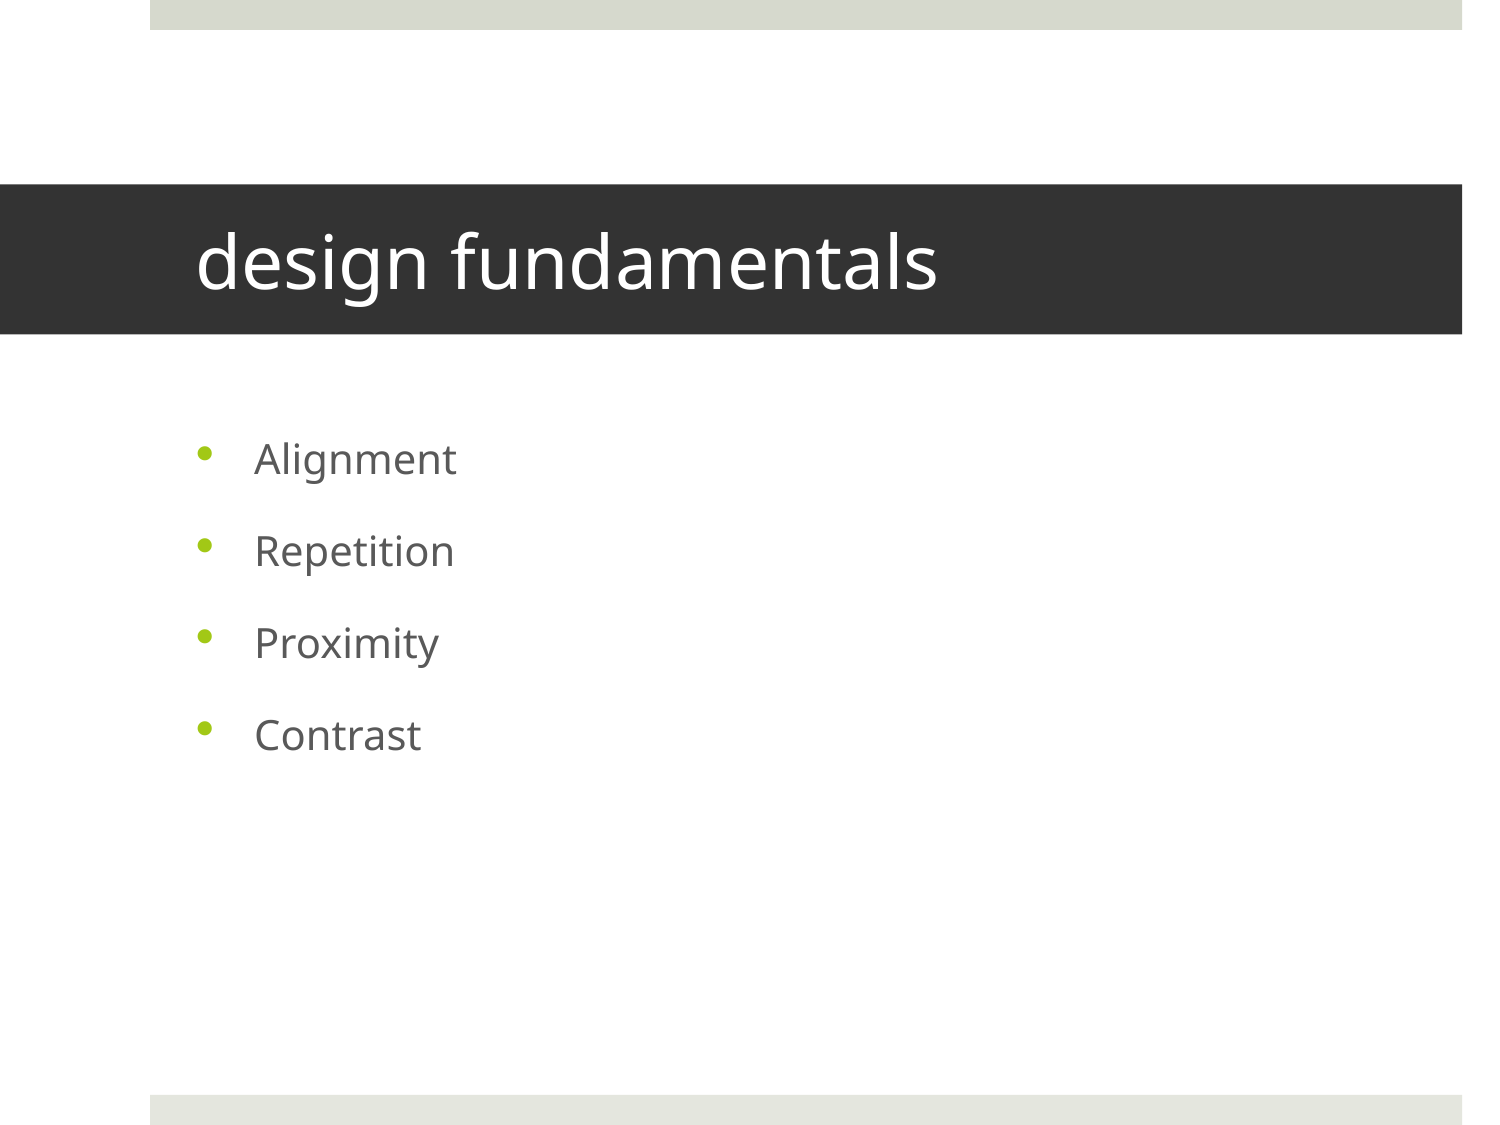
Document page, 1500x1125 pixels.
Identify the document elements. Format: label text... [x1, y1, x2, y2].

list Alignment Repetition Proximity Contrast [182, 425, 1432, 1028]
title design fundamentals [0, 184, 1463, 335]
